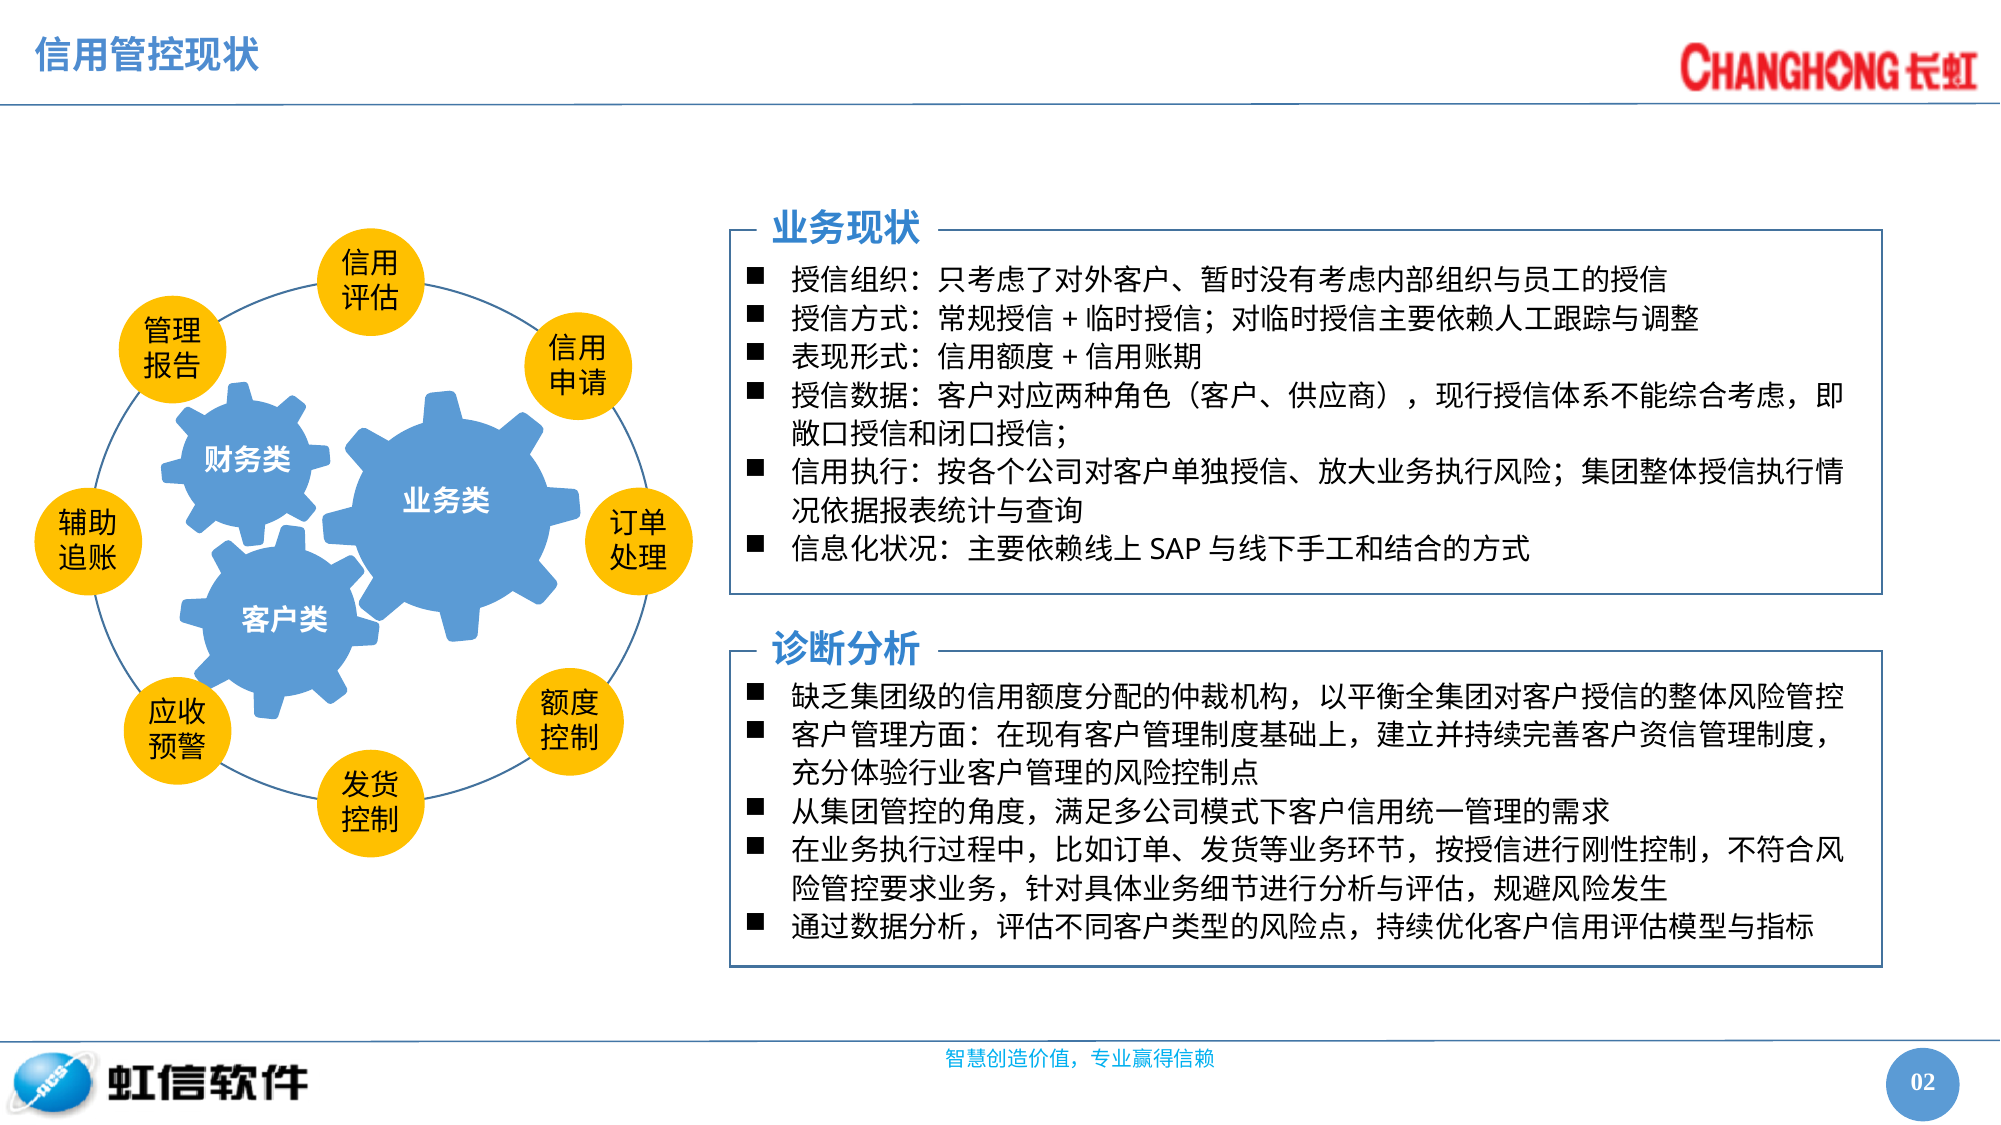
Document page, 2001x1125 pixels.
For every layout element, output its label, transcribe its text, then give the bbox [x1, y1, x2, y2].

text_box 信用管控现状 [19, 28, 1398, 85]
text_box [36, 229, 692, 856]
picture [951, 1061, 962, 1065]
text_box 业务现状 [756, 196, 939, 257]
picture [1669, 35, 1989, 102]
text_box 诊断分析 [756, 617, 939, 678]
picture [969, 1061, 981, 1065]
picture [1134, 1058, 1144, 1064]
text_box 授信组织：只考虑了对外客户、暂时没有考虑内部组织与员工的授信 授信方式：常规授信+临时授信；对临时授信主要依赖人工跟踪与调整 表现形式：信用额度+信用账期 授信数据：客户对应两种角色（客户、供应商），现行授信体系不能综合考虑，即敞口授信和闭口授信； 信用执行：按各个公司对客户单独授信、放大业务执行风险；集团整体授信执行情况依据报表统计与查询 信息化状况：主要依赖线上SAP与线下手工和结合的方式 [729, 229, 1883, 595]
picture [2, 1045, 311, 1121]
text_box 缺乏集团级的信用额度分配的仲裁机构，以平衡全集团对客户授信的整体风险管控 客户管理方面：在现有客户管理制度基础上，建立并持续完善客户资信管理制度，充分体验行业客户管理的风险控制点 从集团管控的角度，满足多公司模式下客户信用统一管理的需求 在业务执行过程中，比如订单、发货等业务环节，按授信进行刚性控制，不符合风险管控要求业务，针对具体业务细节进行分析与评估，规避风险发生 通过数据分析，评估不同客户类型的风险点，持续优化客户信用评估模型与指标 [729, 650, 1883, 968]
slide_number 02 [1876, 1047, 1970, 1115]
